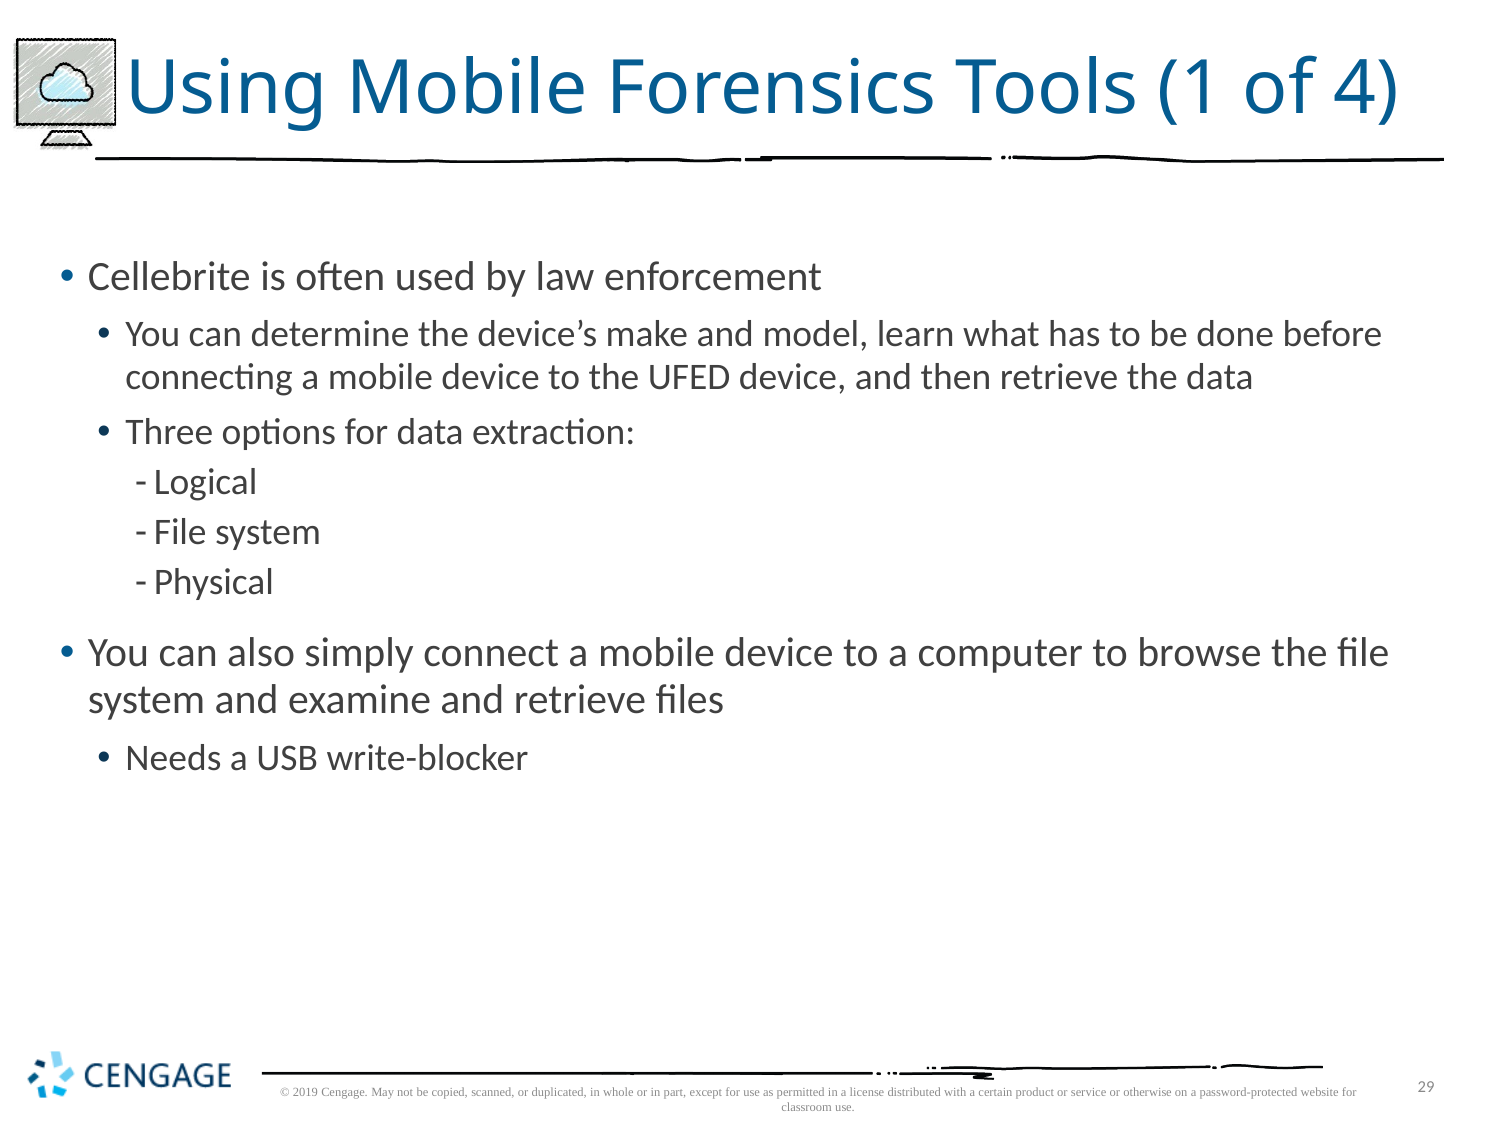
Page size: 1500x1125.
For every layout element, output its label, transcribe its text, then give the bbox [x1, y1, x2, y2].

picture [7, 1037, 244, 1111]
picture [95, 155, 1444, 163]
list Cellebrite is often used by law enforcement You can determine the device’s make and model, learn what has to be done before connecting a mobile device to the UFED device, and then retrieve the data Three options for data extraction: Logical File system Physical You can also simply connect a mobile device to a computer to browse the file system and examine and retrieve files Needs a USB write-blocker [59, 252, 1441, 789]
title Using Mobile Forensics Tools (1 of 4) [125, 52, 1442, 130]
footer © 2019 Cengage. May not be copied, scanned, or duplicated, in whole or in part, except for use as permitted in a license distributed with a certain product or service or otherwise on a password-protected website for classroom use. [261, 1079, 1375, 1120]
picture [261, 1064, 1323, 1079]
picture [12, 36, 117, 151]
